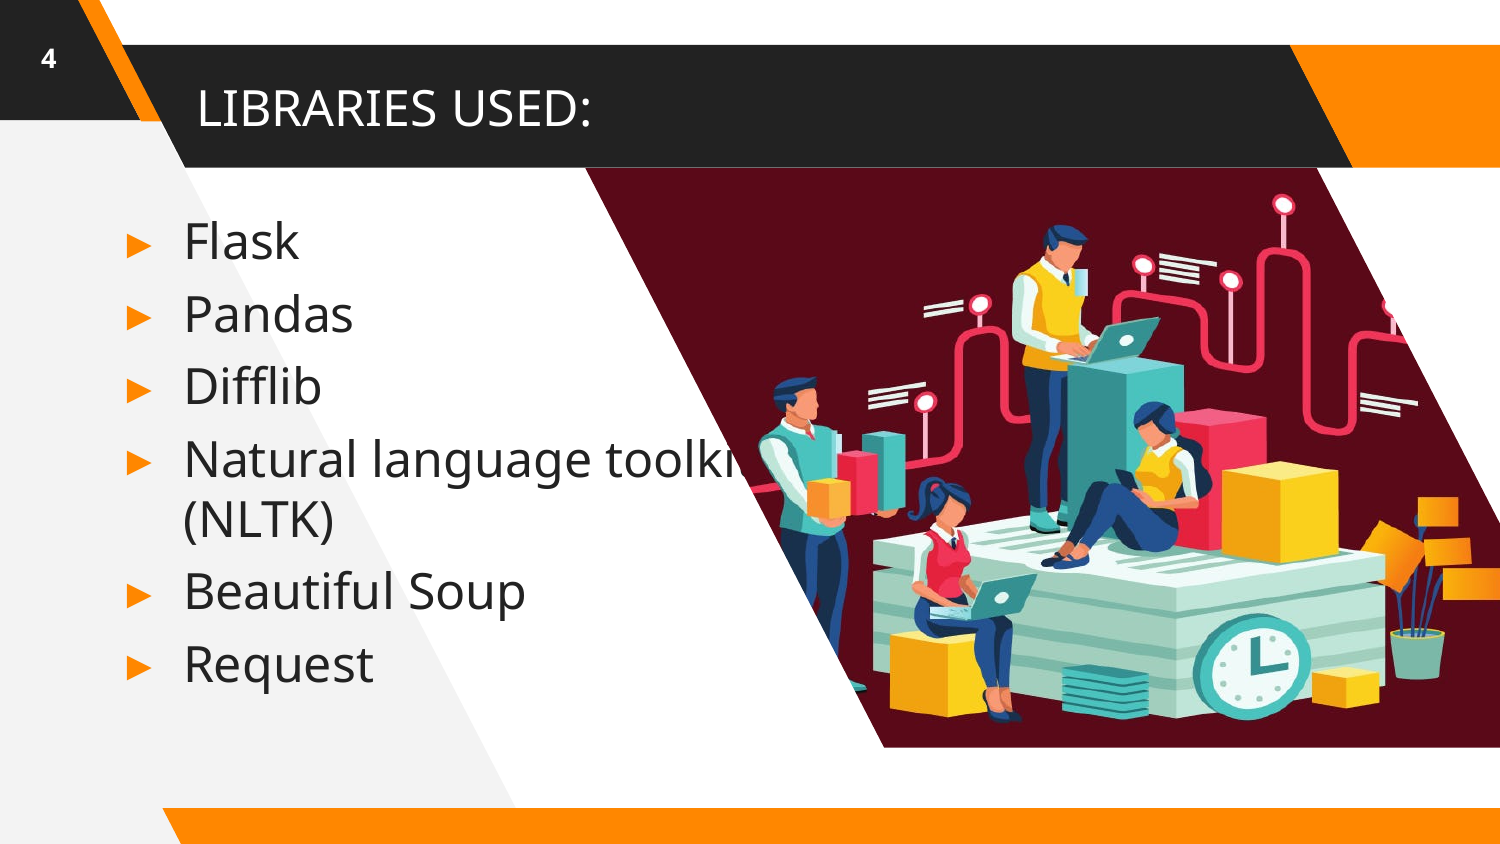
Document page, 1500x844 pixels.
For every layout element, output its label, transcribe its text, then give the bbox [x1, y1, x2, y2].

picture [585, 167, 1500, 748]
title LIBRARIES USED: [181, 45, 1285, 169]
slide_number 4 [0, 0, 98, 121]
list Flask Pandas Difflib Natural language toolkit (NLTK) Beautiful Soup Request [111, 190, 580, 708]
